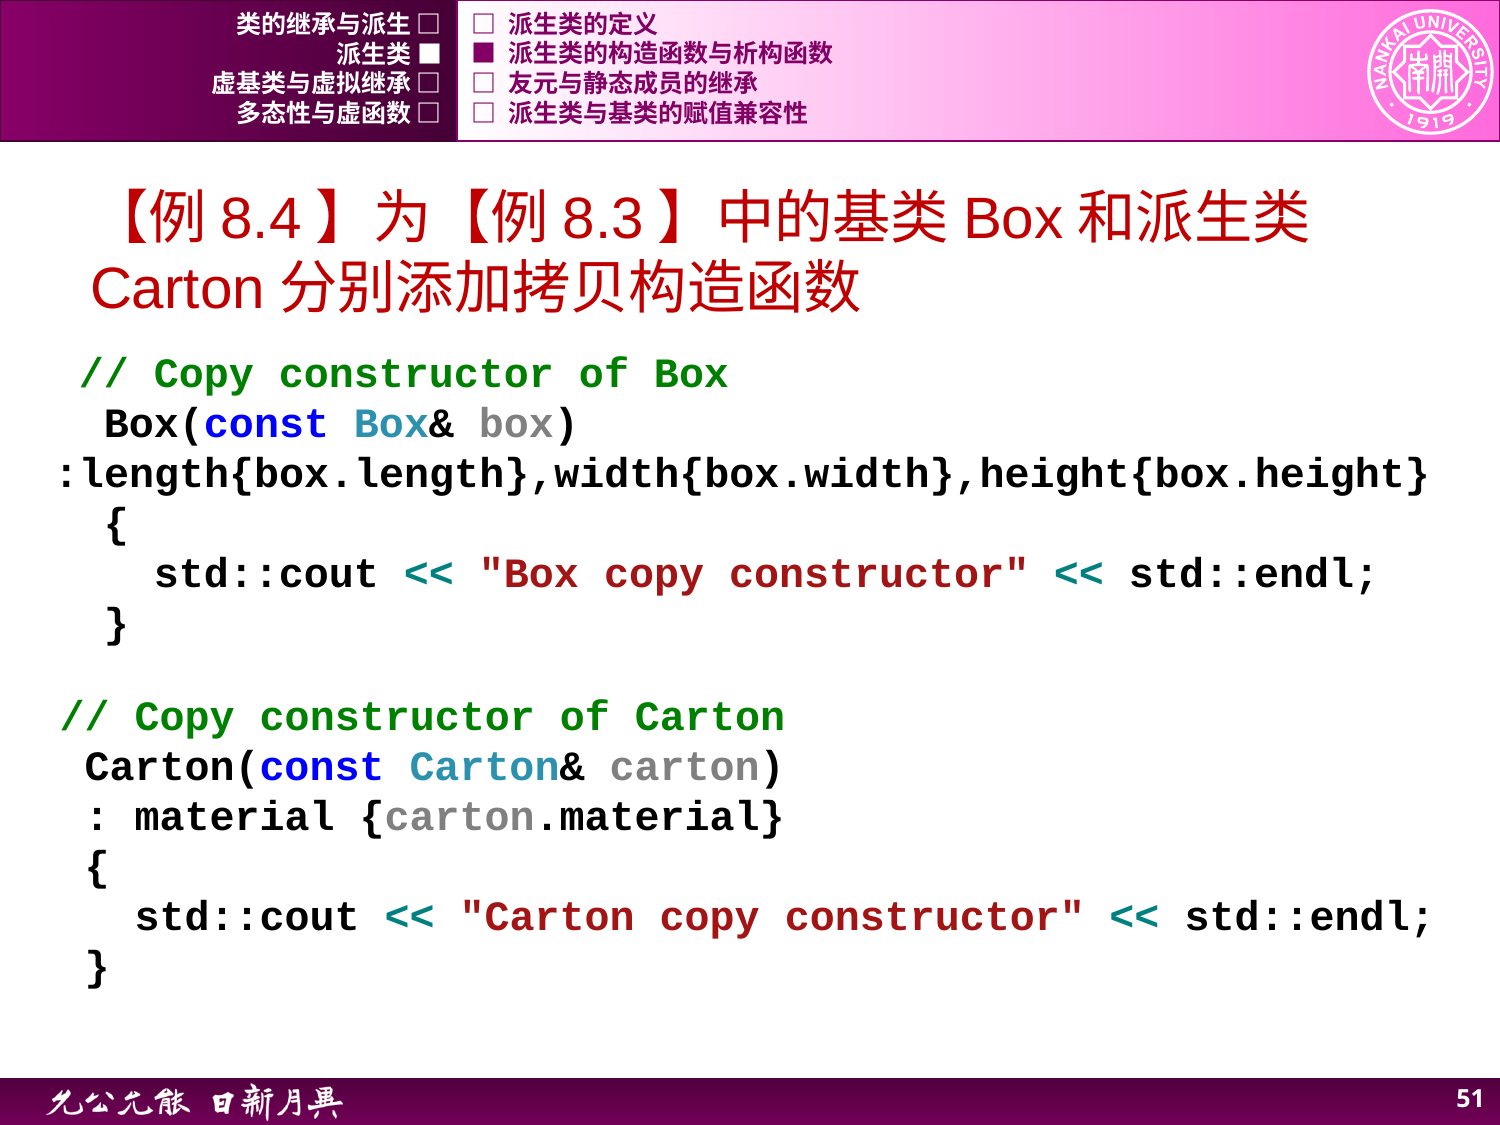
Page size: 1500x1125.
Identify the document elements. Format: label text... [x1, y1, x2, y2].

slide_number 50 [1377, 1074, 1500, 1125]
list 【例8.4】为【例8.3】中的基类Box和派生类Carton分别添加拷贝构造函数 [74, 172, 1426, 338]
text_box 类的继承与派生 □ [0, 7, 455, 36]
picture [35, 1081, 356, 1122]
text_box 虚基类与虚拟继承 □ [0, 66, 455, 95]
text_box ■ 派生类的构造函数与析构函数 [455, 36, 1361, 66]
text_box 派生类 ■ [0, 36, 455, 66]
text_box 多态性与虚函数 □ [0, 95, 455, 129]
text_box // Copy constructor of Box Box(const Box& box) :length{box.length},width{box.width},height{box.height} { std::cout << "Box copy constructor" << std::endl; } [39, 338, 1471, 653]
text_box // Copy constructor of Carton Carton(const Carton& carton) : material {carton.material} { std::cout << "Carton copy constructor" << std::endl; } [19, 681, 1482, 996]
text_box □ 派生类的定义 [455, 7, 1361, 36]
text_box □ 友元与静态成员的继承 [455, 66, 1361, 95]
text_box □ 派生类与基类的赋值兼容性 [455, 95, 1361, 129]
